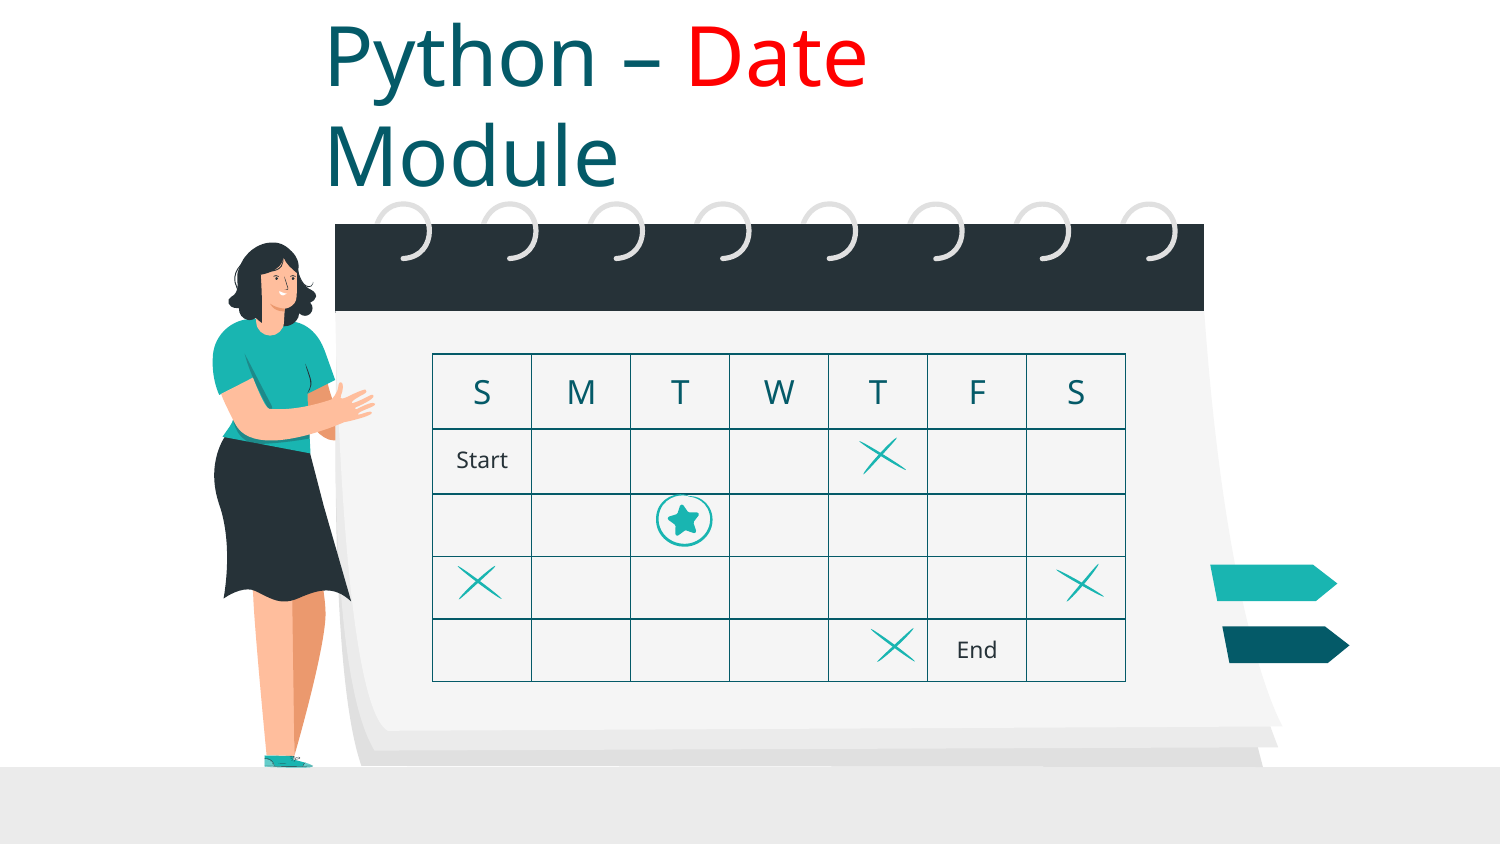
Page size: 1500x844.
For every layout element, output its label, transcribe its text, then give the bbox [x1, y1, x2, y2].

text_box [1288, 626, 1350, 664]
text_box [455, 564, 504, 602]
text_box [655, 493, 713, 547]
title Python – Date Module [308, 40, 1166, 166]
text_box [204, 242, 378, 768]
text_box [1288, 564, 1338, 602]
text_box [858, 437, 907, 475]
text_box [320, 201, 1283, 768]
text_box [868, 626, 917, 664]
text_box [1056, 564, 1104, 602]
